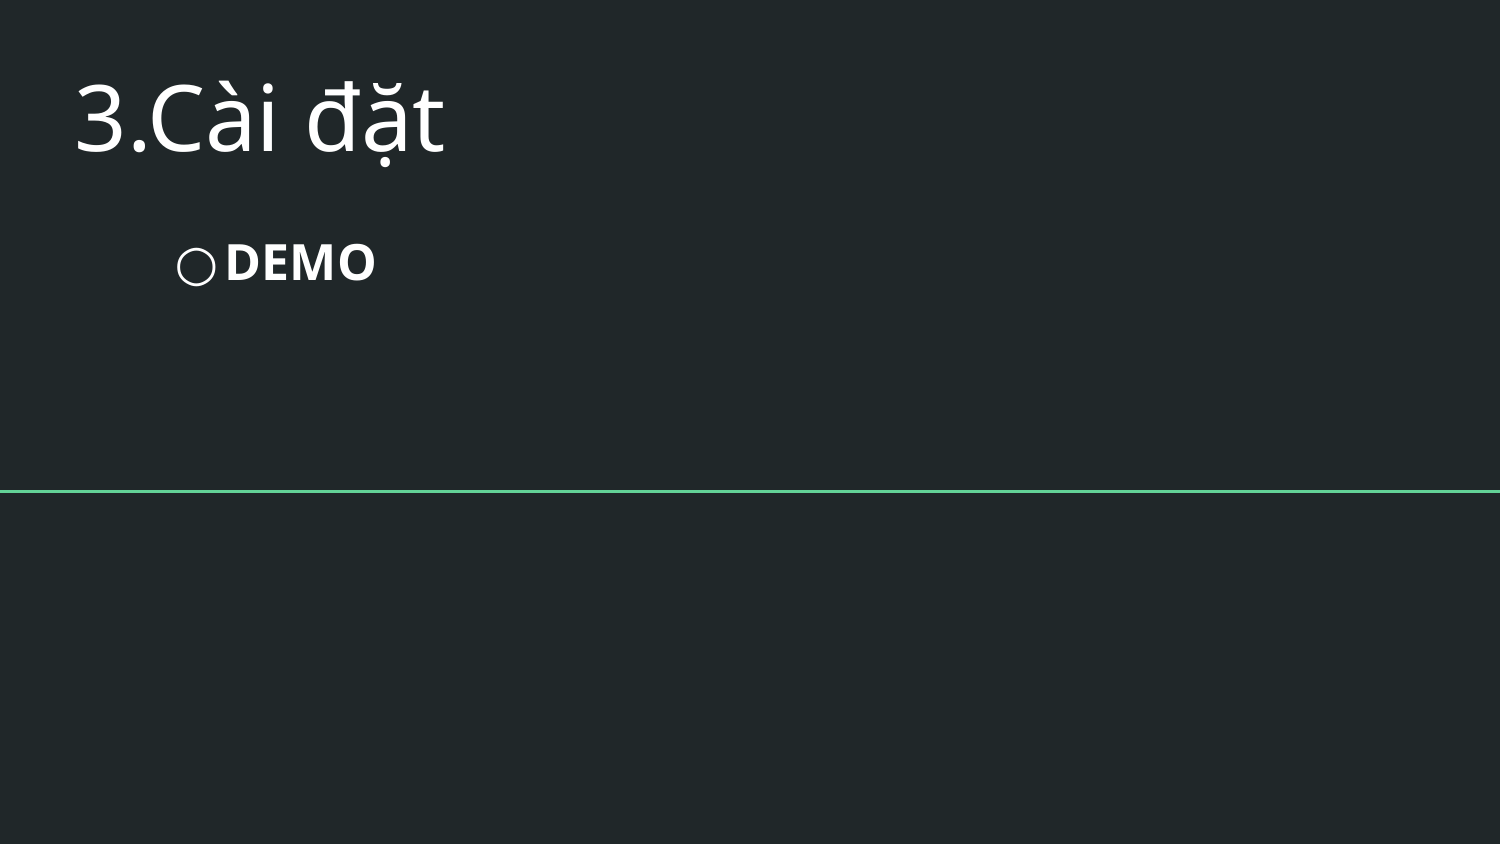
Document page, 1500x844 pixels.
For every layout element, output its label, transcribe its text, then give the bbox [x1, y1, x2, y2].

title 3.Cài đặt [59, 44, 1331, 186]
subtitle DEMO [59, 215, 1414, 736]
